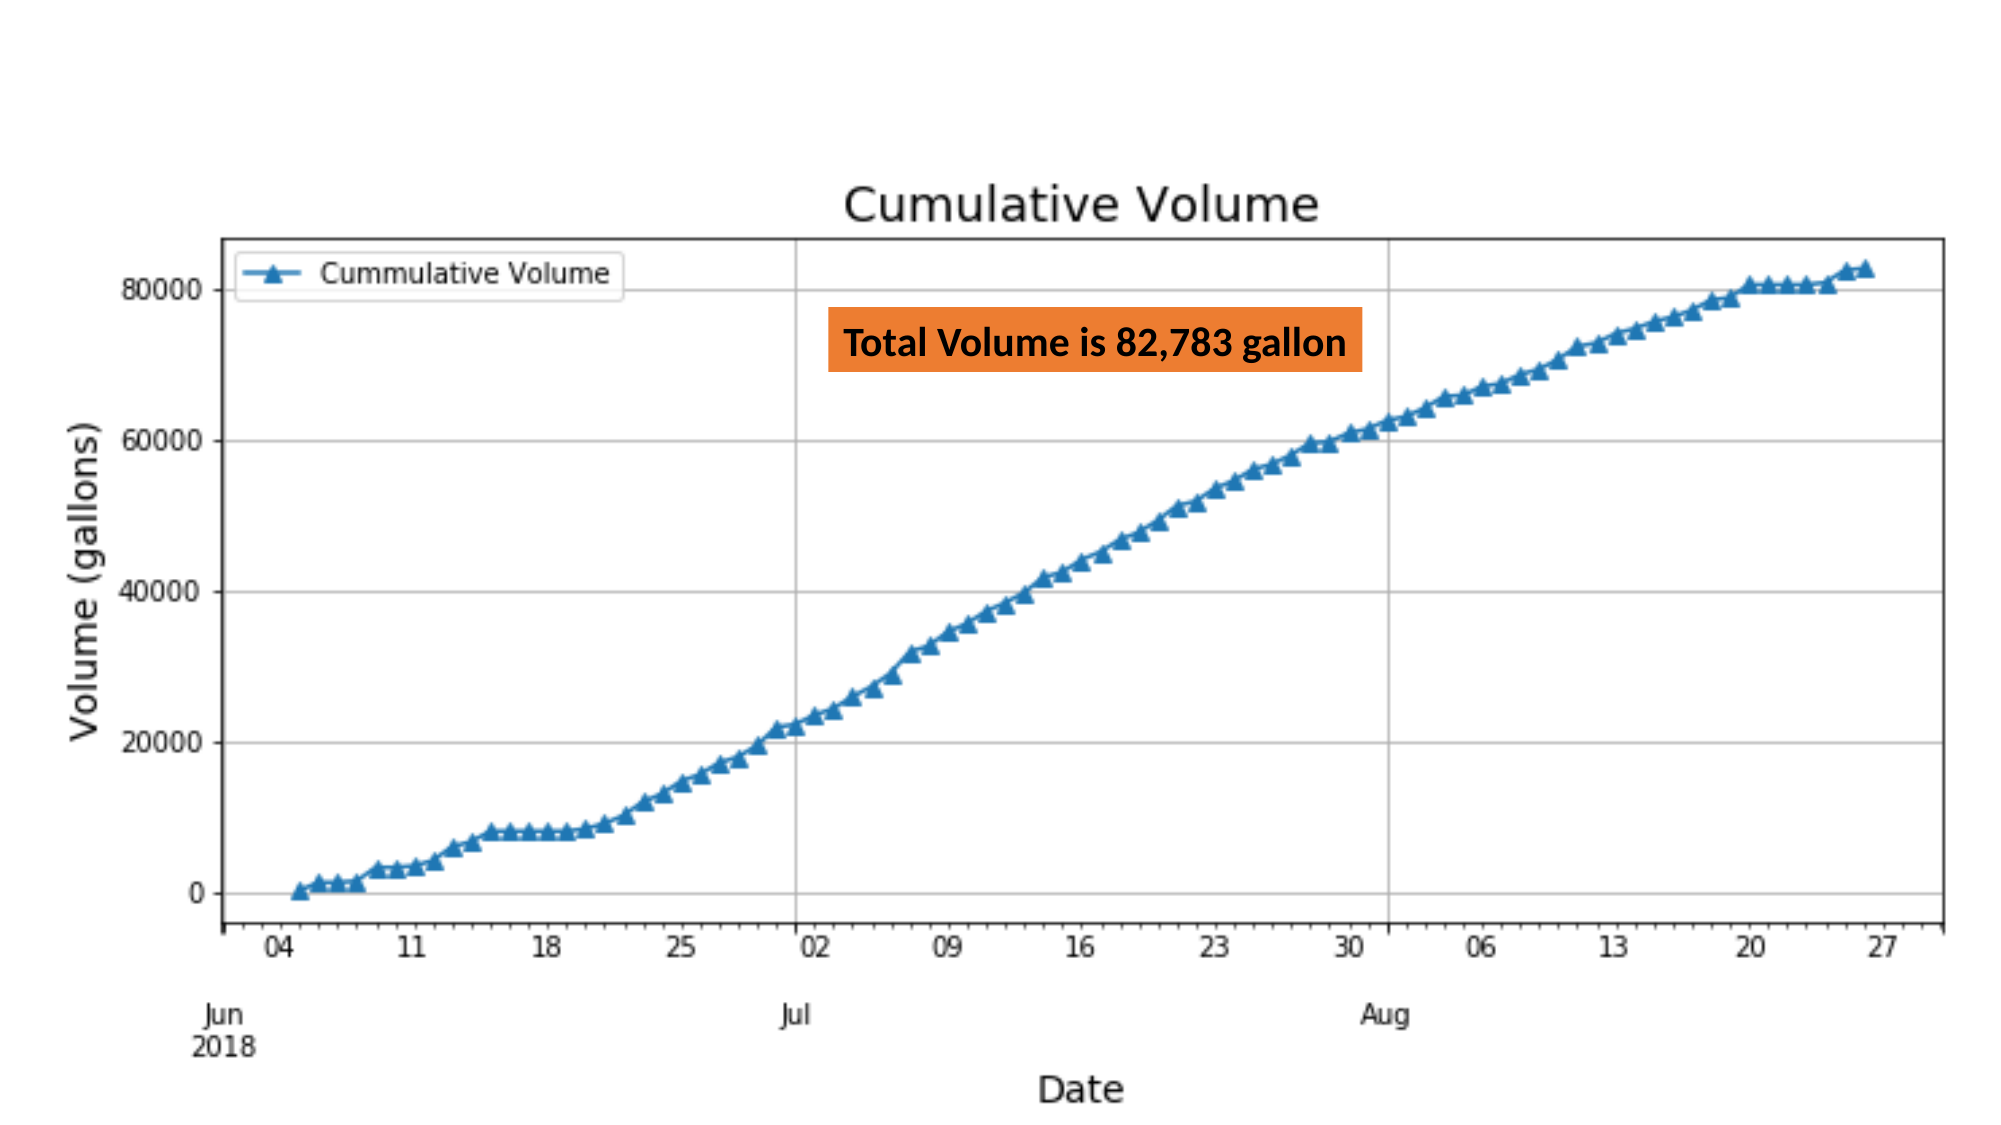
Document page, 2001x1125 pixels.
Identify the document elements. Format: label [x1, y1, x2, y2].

picture [41, 155, 1981, 1125]
